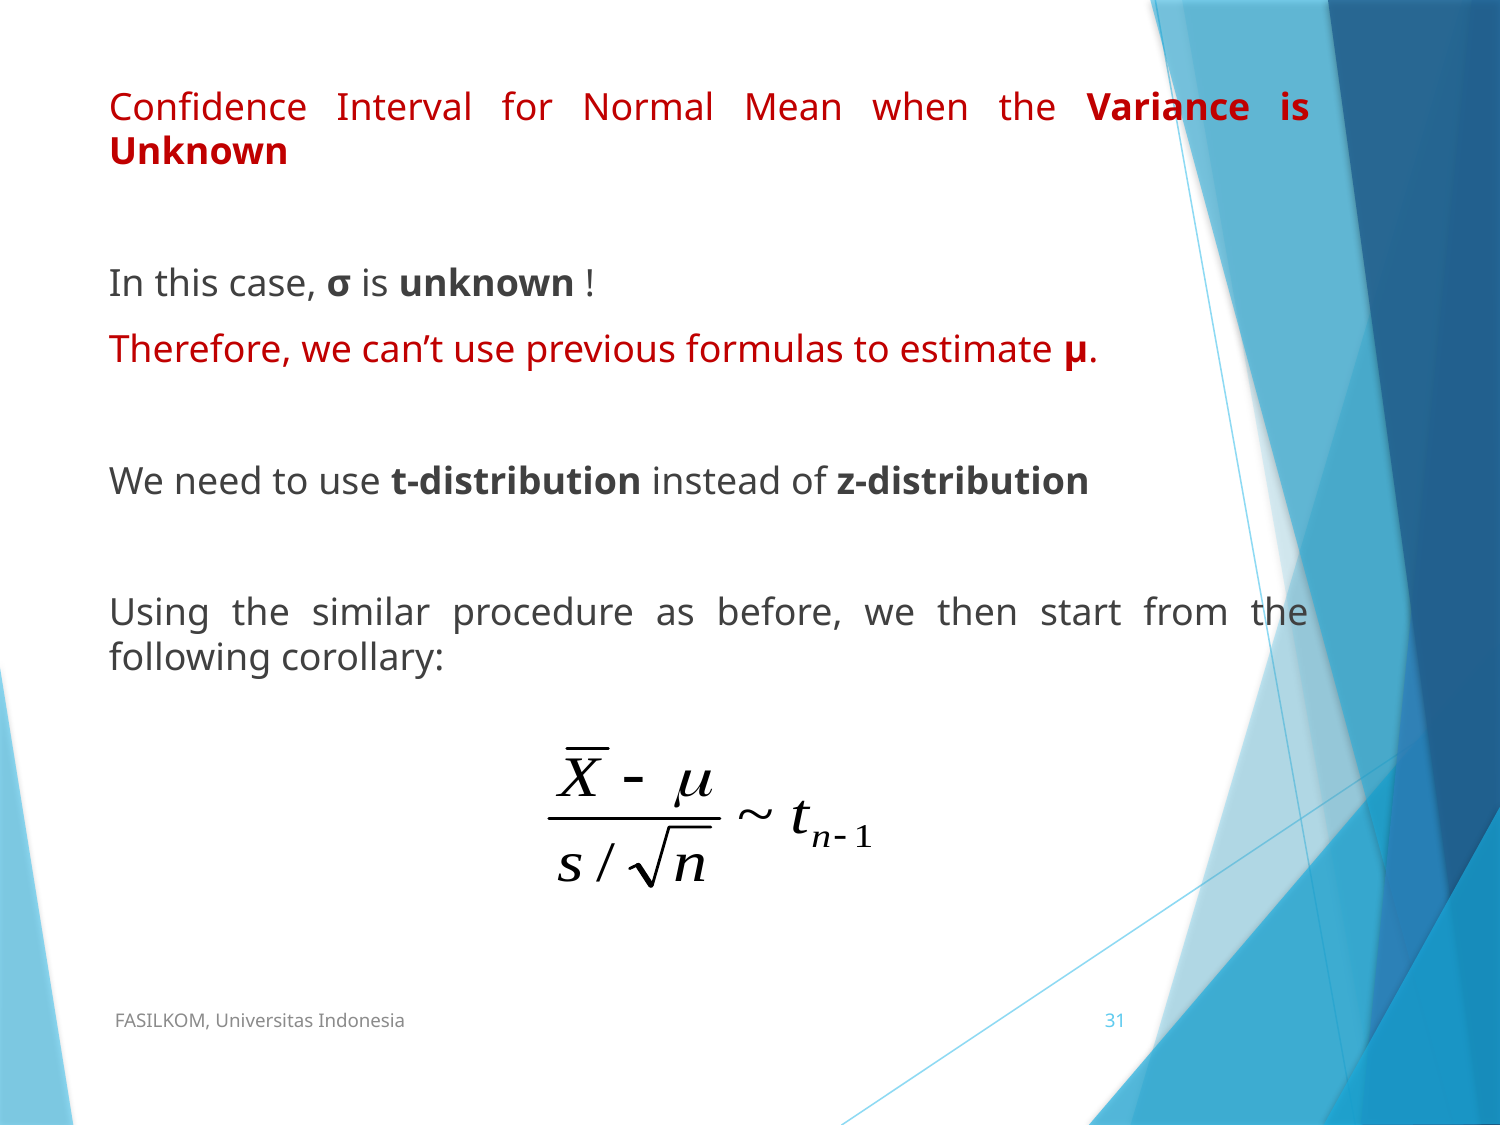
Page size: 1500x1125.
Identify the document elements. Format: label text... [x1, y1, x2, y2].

list Confidence Interval for Normal Mean when the Variance is Unknown In this case, σ is unknown ! Therefore, we can’t use previous formulas to estimate μ. We need to use t-distribution instead of z-distribution Using the similar procedure as before, we then start from the following corollary: [75, 75, 1325, 950]
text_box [536, 736, 885, 901]
footer FASILKOM, Universitas Indonesia [99, 991, 859, 1051]
slide_number 31 [1057, 991, 1142, 1051]
